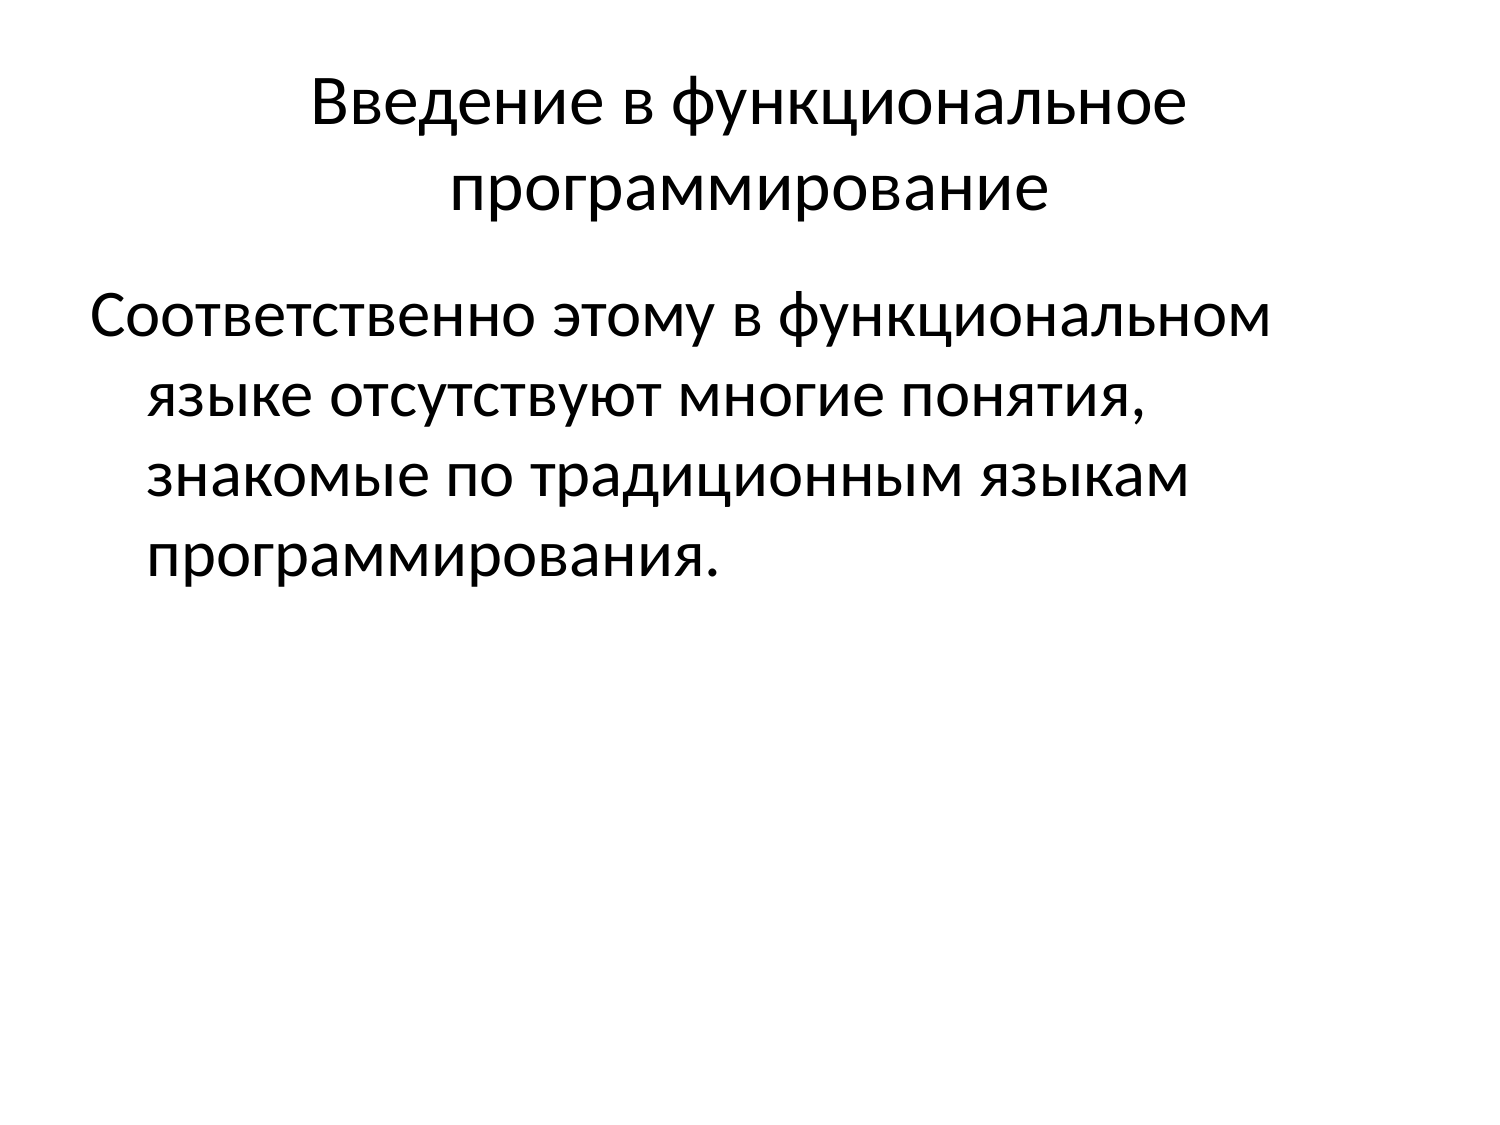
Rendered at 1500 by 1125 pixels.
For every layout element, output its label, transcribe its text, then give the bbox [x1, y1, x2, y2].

title Введение в функциональное программирование [75, 45, 1425, 233]
list Соответственно этому в функциональном языке отсутствуют многие понятия, знакомые по традиционным языкам программирования. [75, 262, 1425, 1005]
